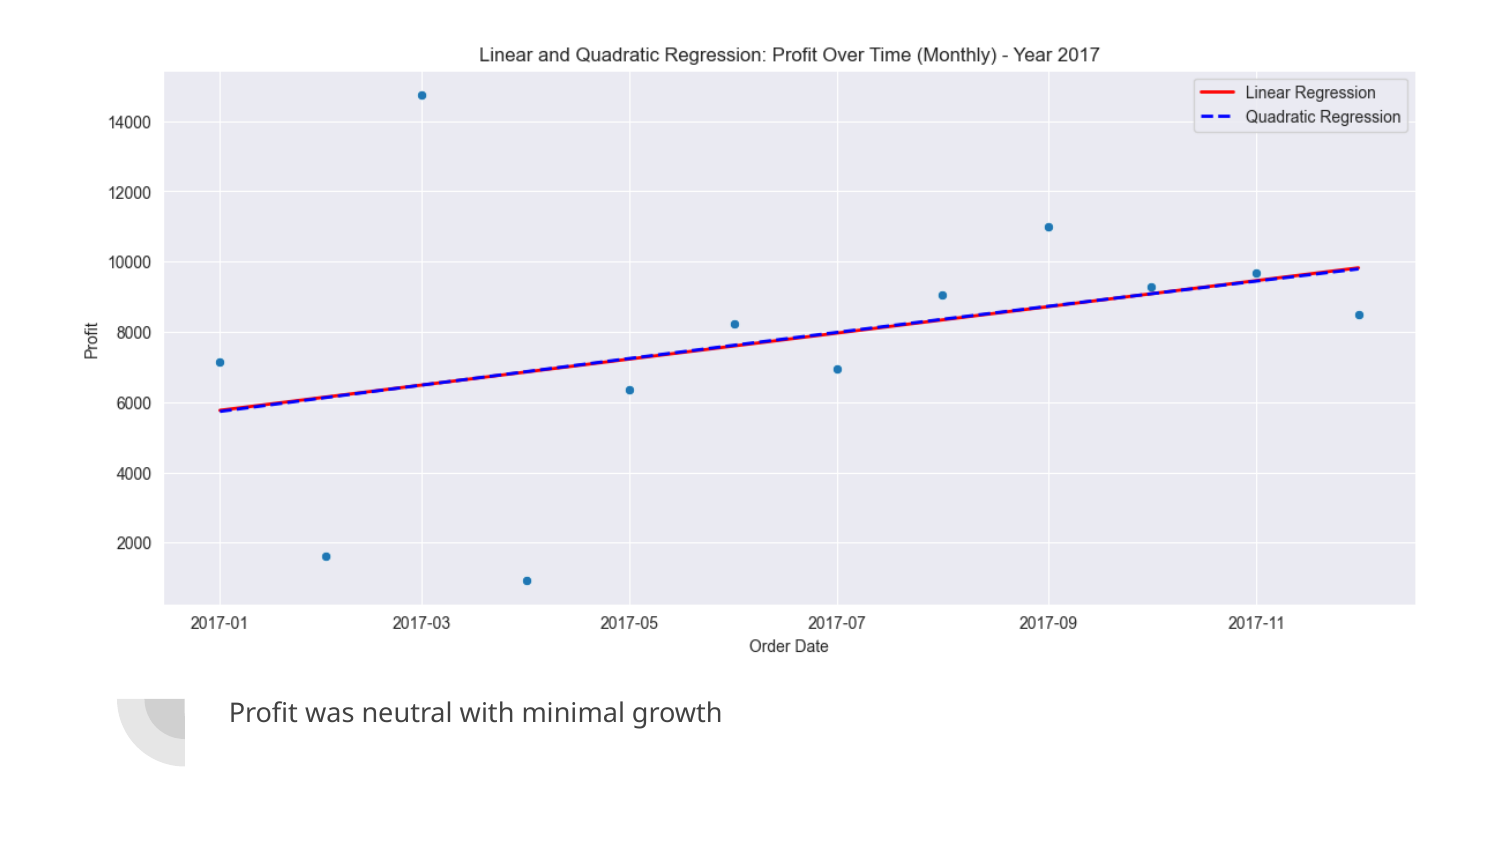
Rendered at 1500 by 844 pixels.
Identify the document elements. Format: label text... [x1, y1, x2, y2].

list Profit was neutral with minimal growth [213, 678, 1173, 767]
picture [72, 36, 1428, 666]
